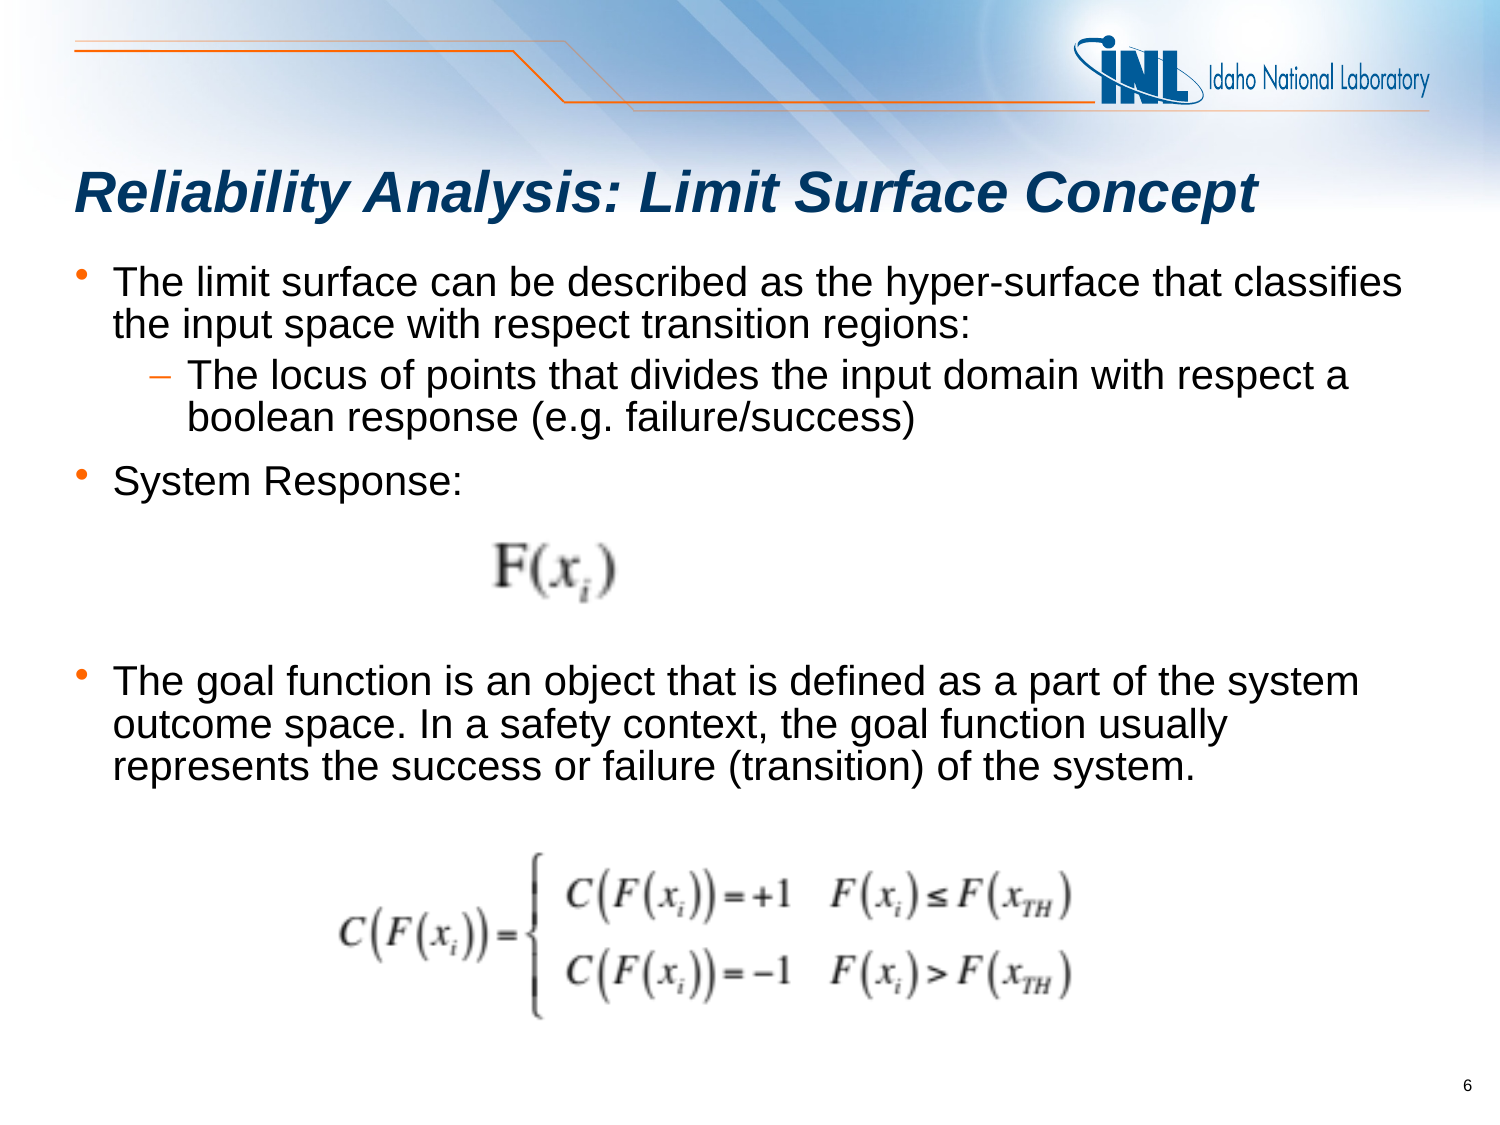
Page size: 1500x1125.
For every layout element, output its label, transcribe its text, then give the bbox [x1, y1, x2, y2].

picture [0, 0, 1500, 1125]
slide_number 6 [1429, 1074, 1473, 1096]
text_box The limit surface can be described as the hyper-surface that classifies the input space with respect transition regions: The locus of points that divides the input domain with respect a boolean response (e.g. failure/success) [74, 262, 1425, 462]
title Reliability Analysis: Limit Surface Concept [74, 164, 1426, 227]
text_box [335, 846, 1094, 1023]
text_box The goal function is an object that is defined as a part of the system outcome space. In a safety context, the goal function usually represents the success or failure (transition) of the system. [74, 661, 1425, 787]
list System Response: [74, 461, 1426, 625]
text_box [486, 529, 624, 613]
